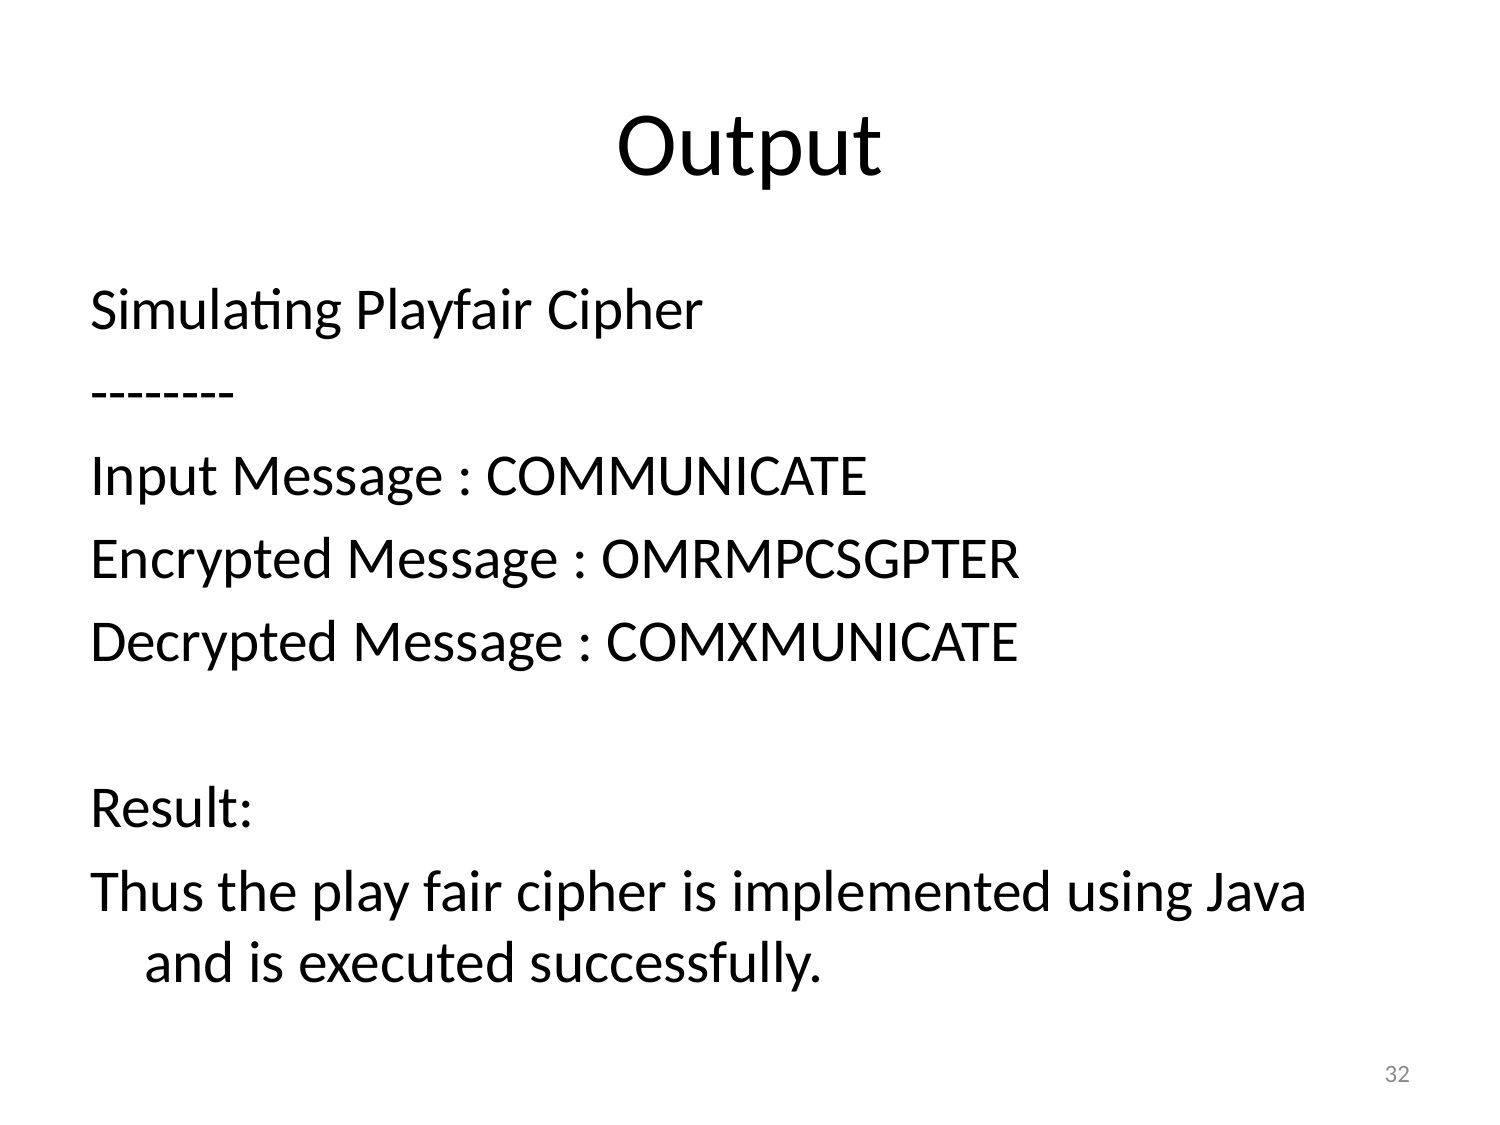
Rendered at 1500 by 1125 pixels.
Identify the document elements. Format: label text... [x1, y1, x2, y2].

list Simulating Playfair Cipher -------- Input Message : COMMUNICATE Encrypted Message : OMRMPCSGPTER Decrypted Message : COMXMUNICATE Result: Thus the play fair cipher is implemented using Java and is executed successfully. [75, 262, 1425, 1005]
title Output [75, 45, 1425, 233]
slide_number 32 [1074, 1042, 1425, 1103]
